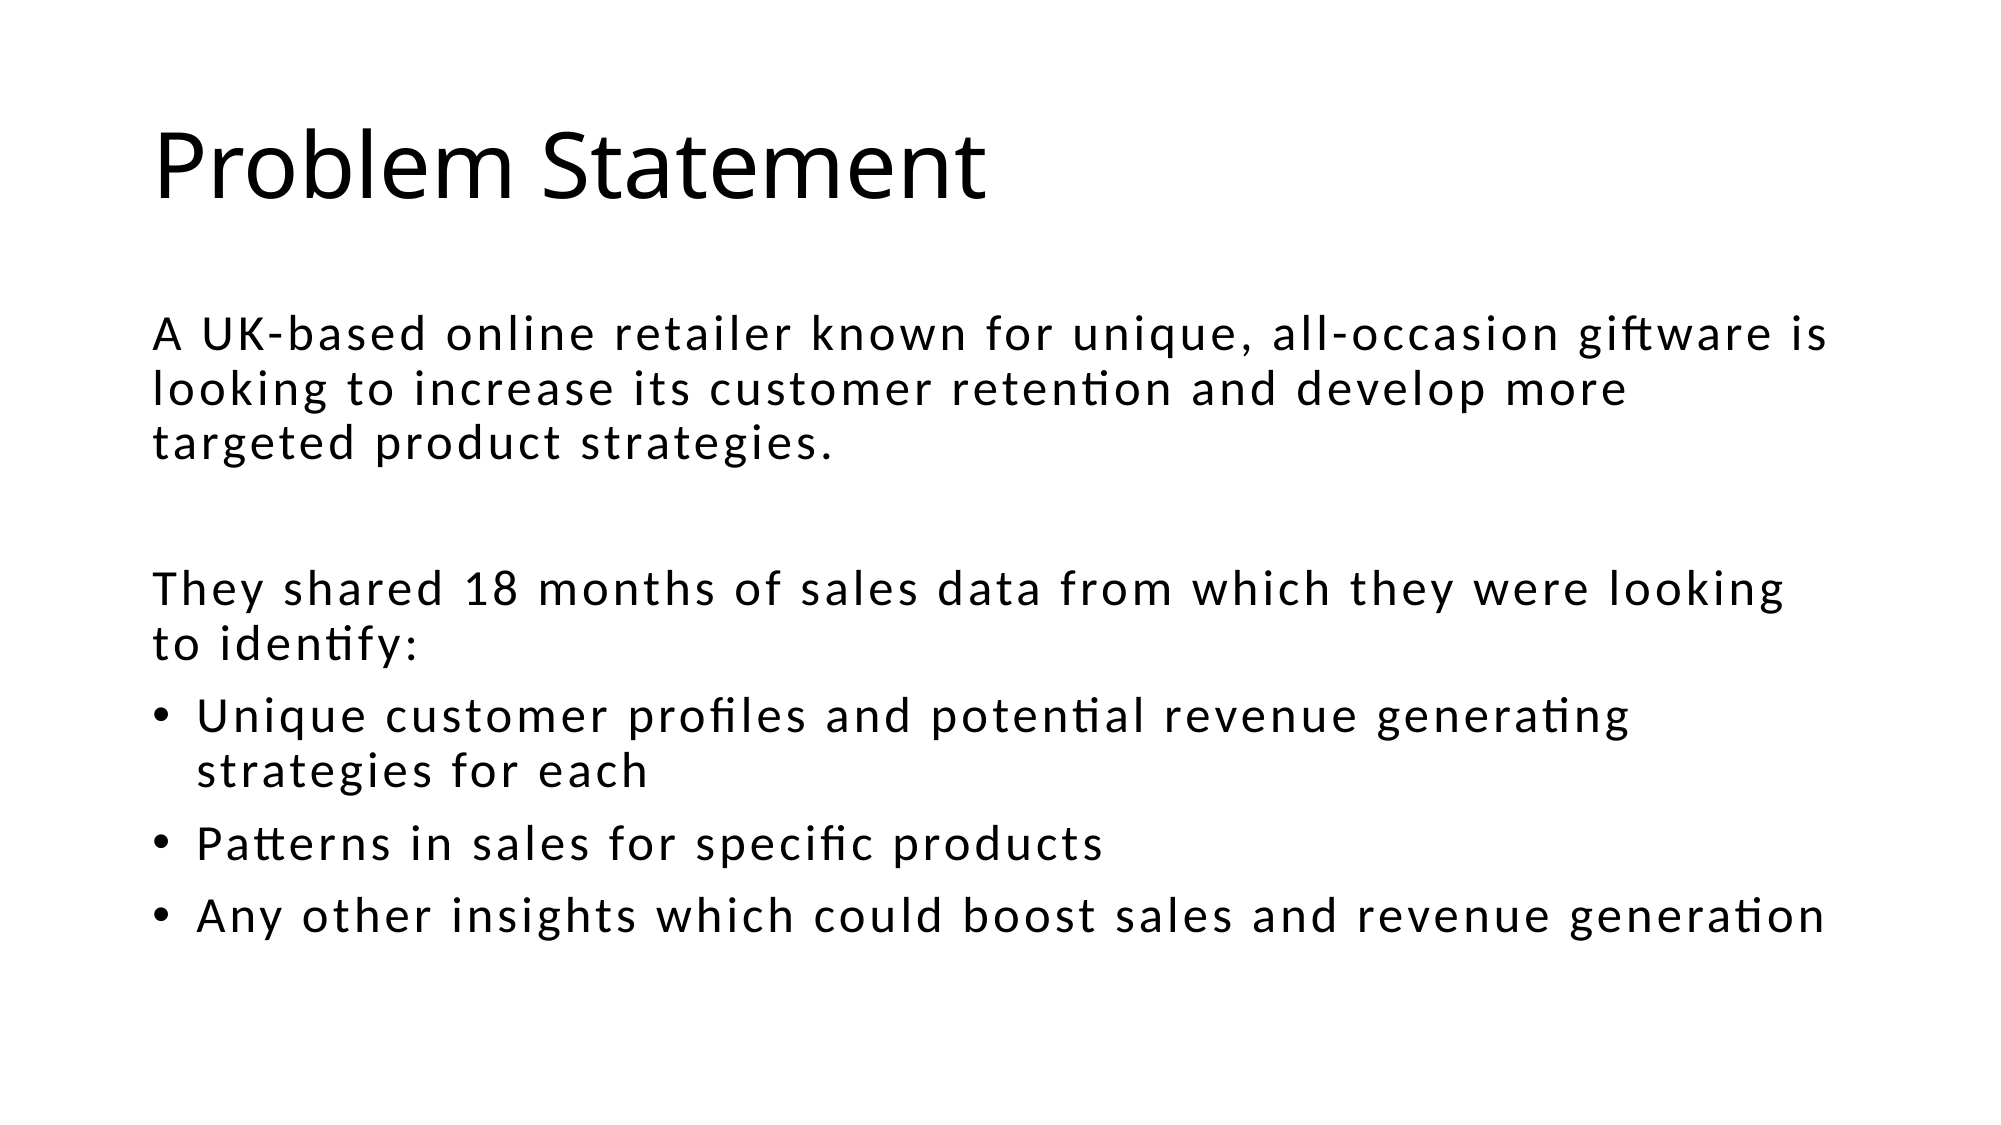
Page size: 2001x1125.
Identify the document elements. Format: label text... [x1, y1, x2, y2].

list A UK-based online retailer known for unique, all-occasion giftware is looking to increase its customer retention and develop more targeted product strategies. They shared 18 months of sales data from which they were looking to identify: Unique customer profiles and potential revenue generating strategies for each Patterns in sales for specific products Any other insights which could boost sales and revenue generation [137, 299, 1863, 1014]
title Problem Statement [137, 59, 1863, 278]
